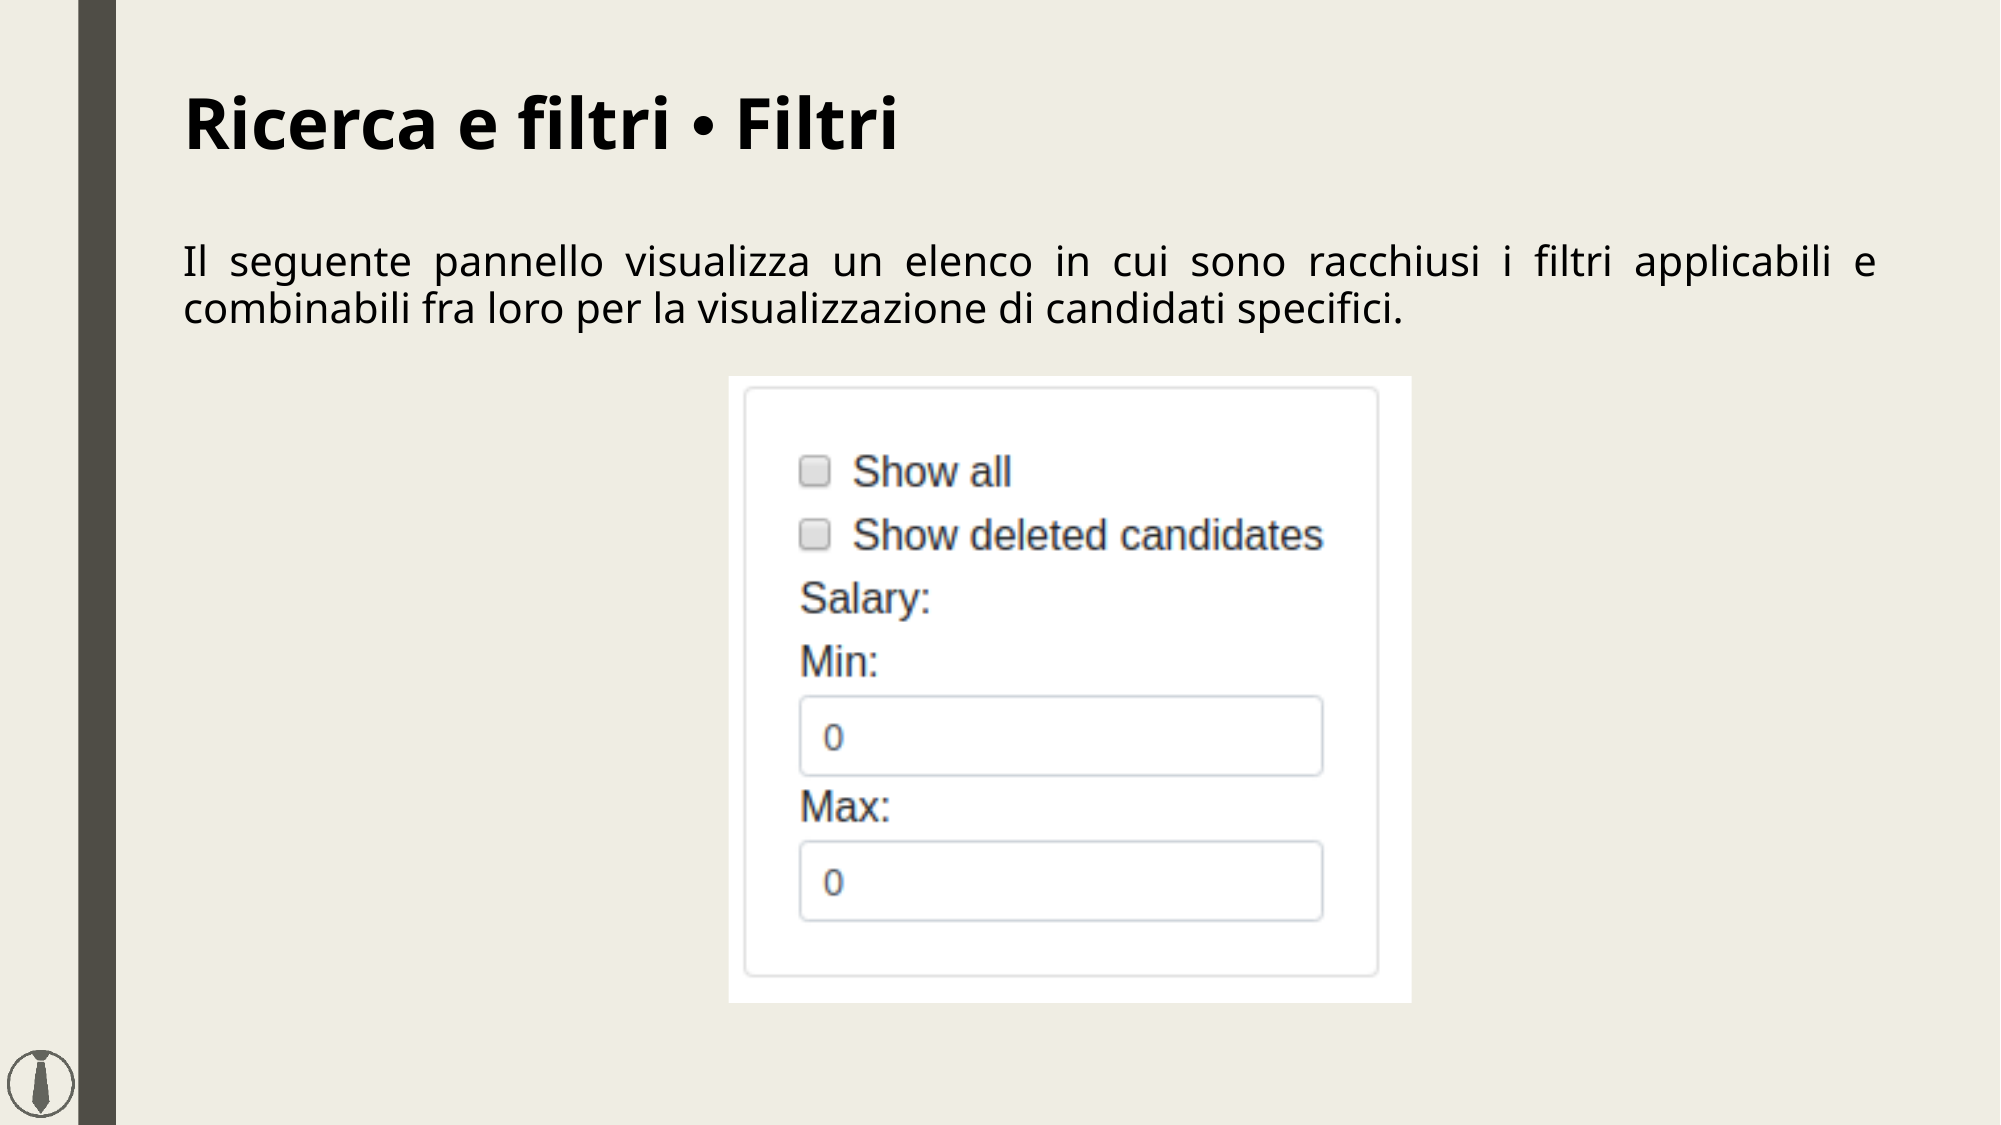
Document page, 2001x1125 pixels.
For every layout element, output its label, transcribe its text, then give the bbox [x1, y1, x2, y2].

list Il seguente pannello visualizza un elenco in cui sono racchiusi i filtri applicabili e combinabili fra loro per la visualizzazione di candidati specifici. [168, 230, 1894, 350]
picture [728, 376, 1412, 1003]
picture [0, 1042, 82, 1125]
title Ricerca e filtri • Filtri [168, 81, 1976, 204]
